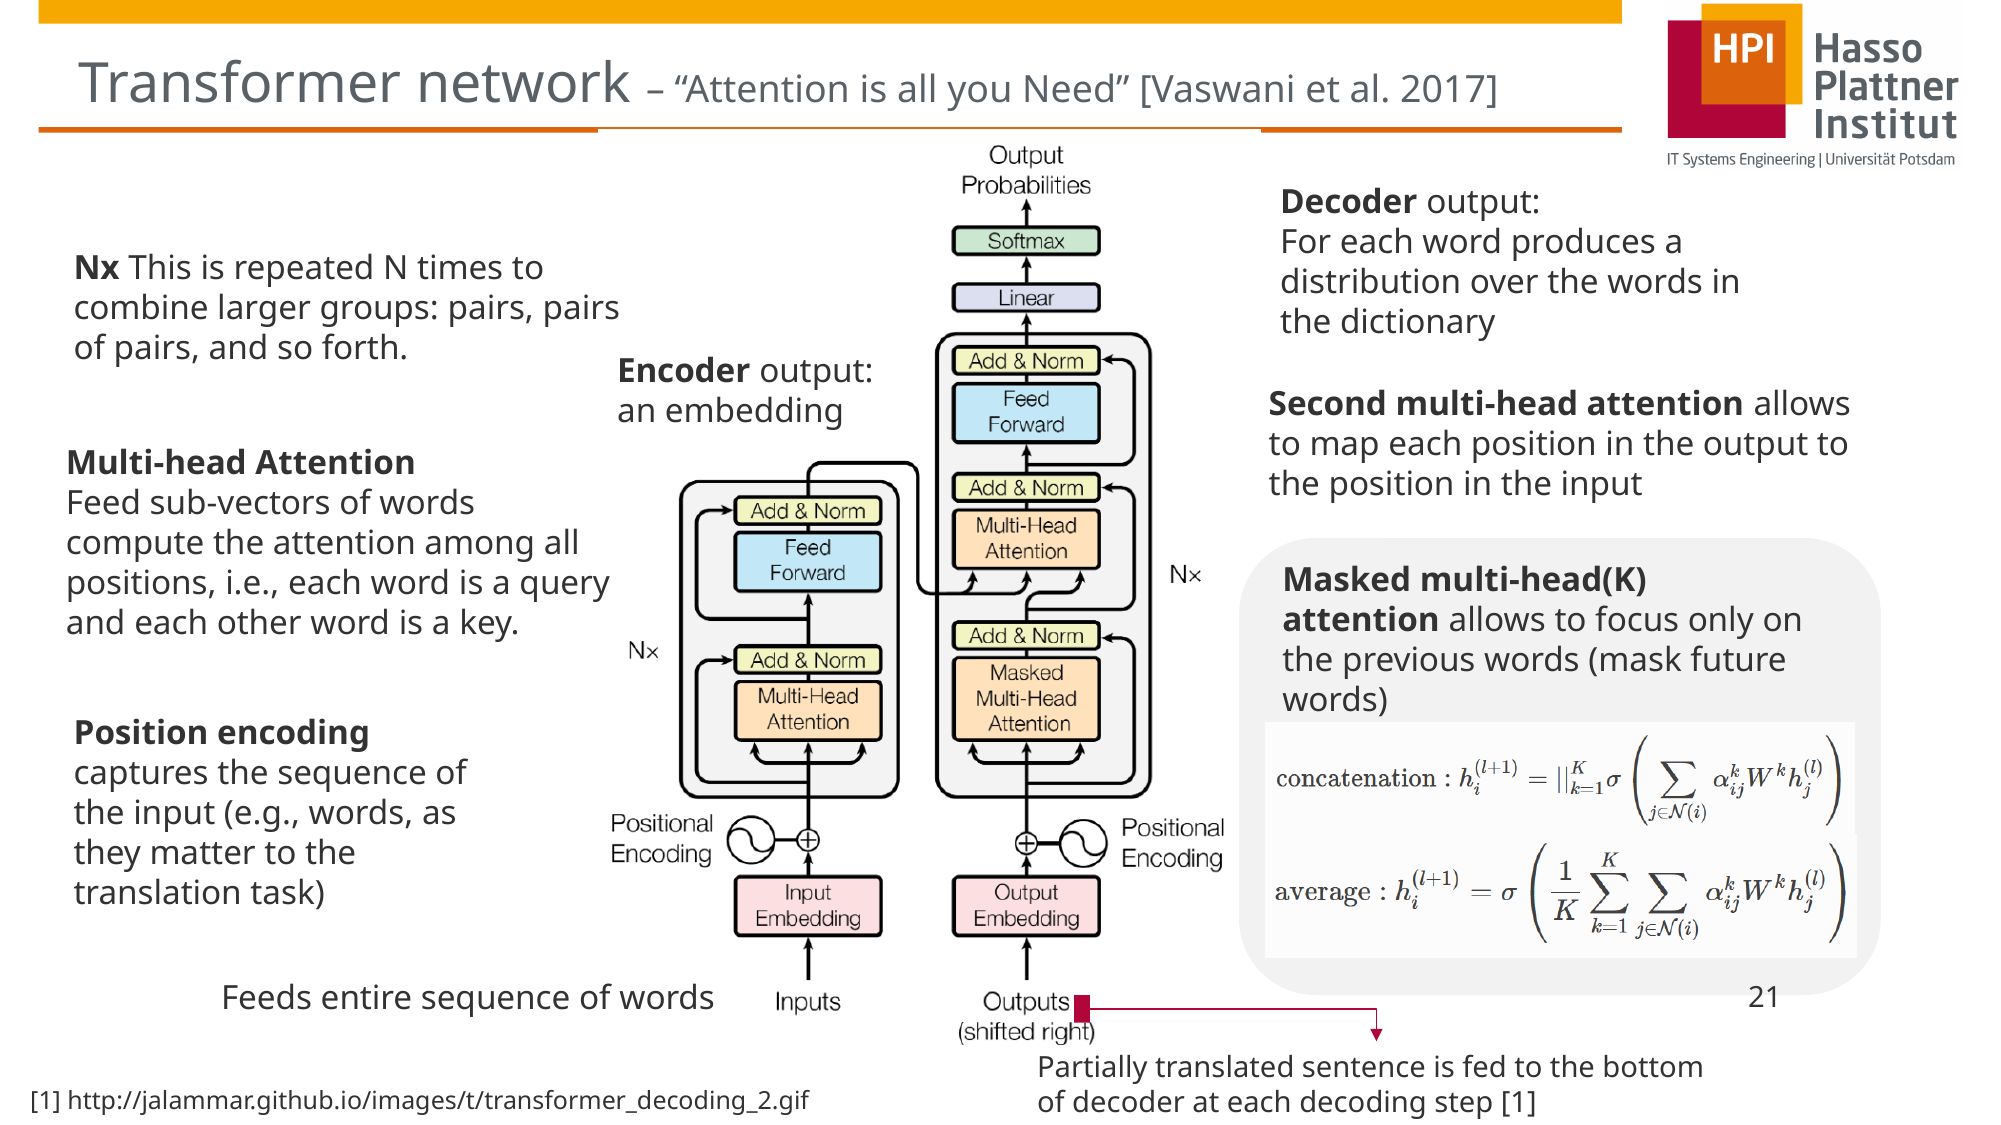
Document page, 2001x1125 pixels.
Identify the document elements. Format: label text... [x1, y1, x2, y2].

text_box [1265, 535, 1883, 998]
text_box Feeds entire sequence of words [206, 968, 593, 1024]
text_box [1] http://jalammar.github.io/images/t/transformer_decoding_2.gif [15, 1077, 930, 1122]
text_box Second multi-head attention allows to map each position in the output to the position in the input [1265, 375, 1872, 510]
text_box Decoder output: For each word produces a distribution over the words in the dictionary [1265, 173, 1770, 348]
picture [1264, 722, 1858, 958]
slide_number 21 [1730, 975, 1857, 1018]
picture [598, 129, 1261, 1055]
text_box Partially translated sentence is fed to the bottom of decoder at each decoding step [1] [1022, 1041, 1731, 1125]
text_box Nx This is repeated N times to combine larger groups: pairs, pairs of pairs, and so forth. [58, 238, 593, 374]
text_box Multi-head Attention Feed sub-vectors of words compute the attention among all positions, i.e., each word is a query and each other word is a key. [51, 433, 593, 649]
picture [1664, 0, 1965, 170]
text_box Masked multi-head(K) attention allows to focus only on the previous words (mask future words) [1267, 551, 1826, 720]
text_box Position encoding captures the sequence of the input (e.g., words, as they matter to the translation task) [58, 703, 511, 919]
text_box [1089, 1008, 1377, 1042]
title Transformer network – “Attention is all you Need” [Vaswani et al. 2017] [78, 23, 1650, 161]
